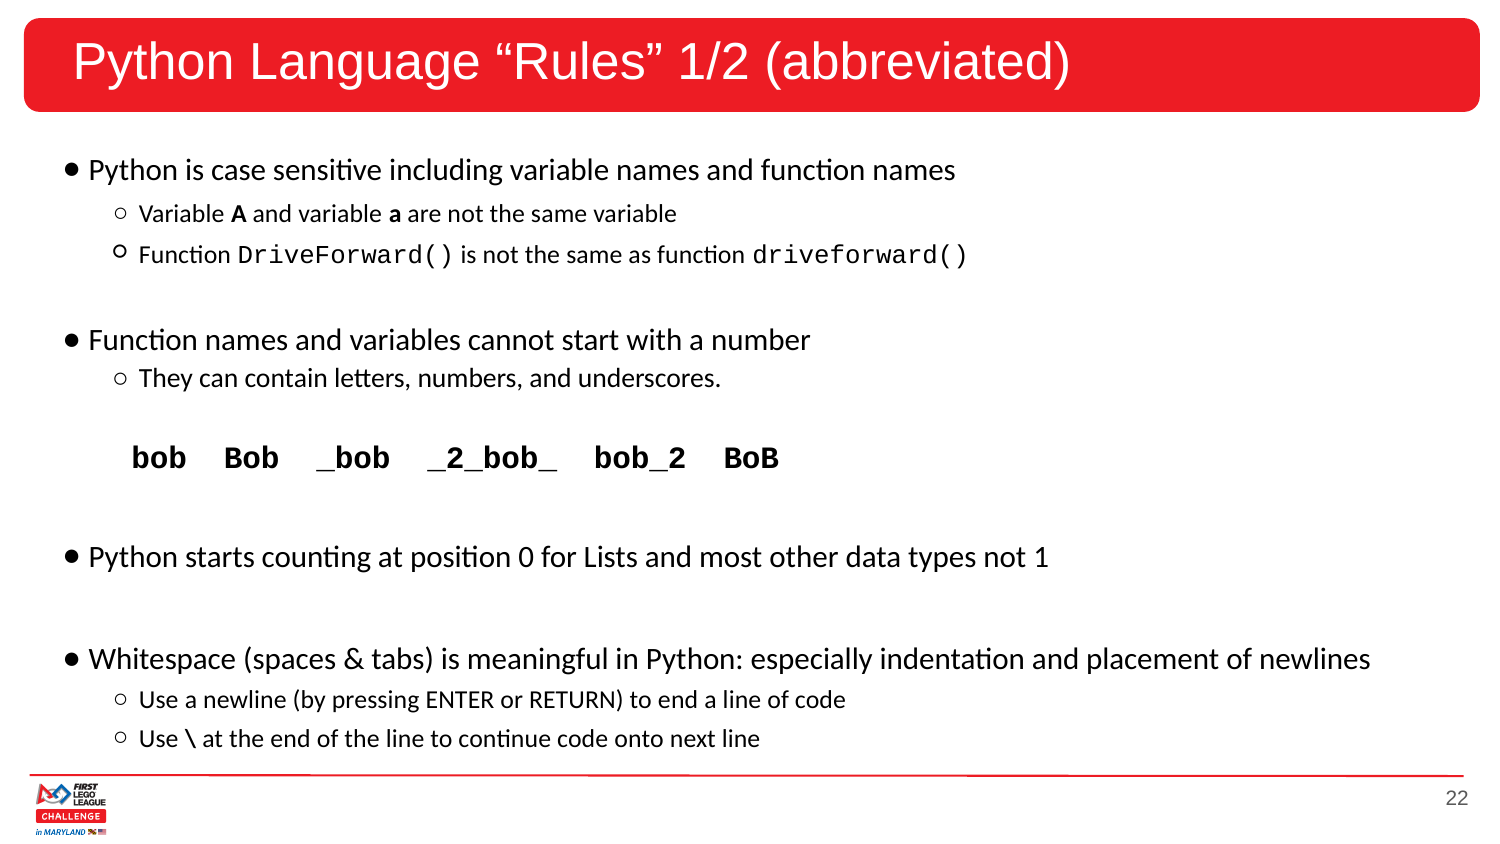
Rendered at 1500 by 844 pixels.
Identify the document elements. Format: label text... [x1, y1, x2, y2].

list Python is case sensitive including variable names and function names Variable A and variable a are not the same variable Function DriveForward() is not the same as function driveforward() Function names and variables cannot start with a number They can contain letters, numbers, and underscores. bob Bob _bob _2_bob_ bob_2 BoB Python starts counting at position 0 for Lists and most other data types not 1 Whitespace (spaces & tabs) is meaningful in Python: especially indentation and placement of newlines Use a newline (by pressing ENTER or RETURN) to end a line of code Use \ at the end of the line to continue code onto next line [51, 140, 1449, 765]
slide_number ‹#› [1389, 764, 1480, 830]
title Python Language “Rules” 1/2 (abbreviated) [57, 19, 1456, 114]
picture [24, 777, 118, 843]
